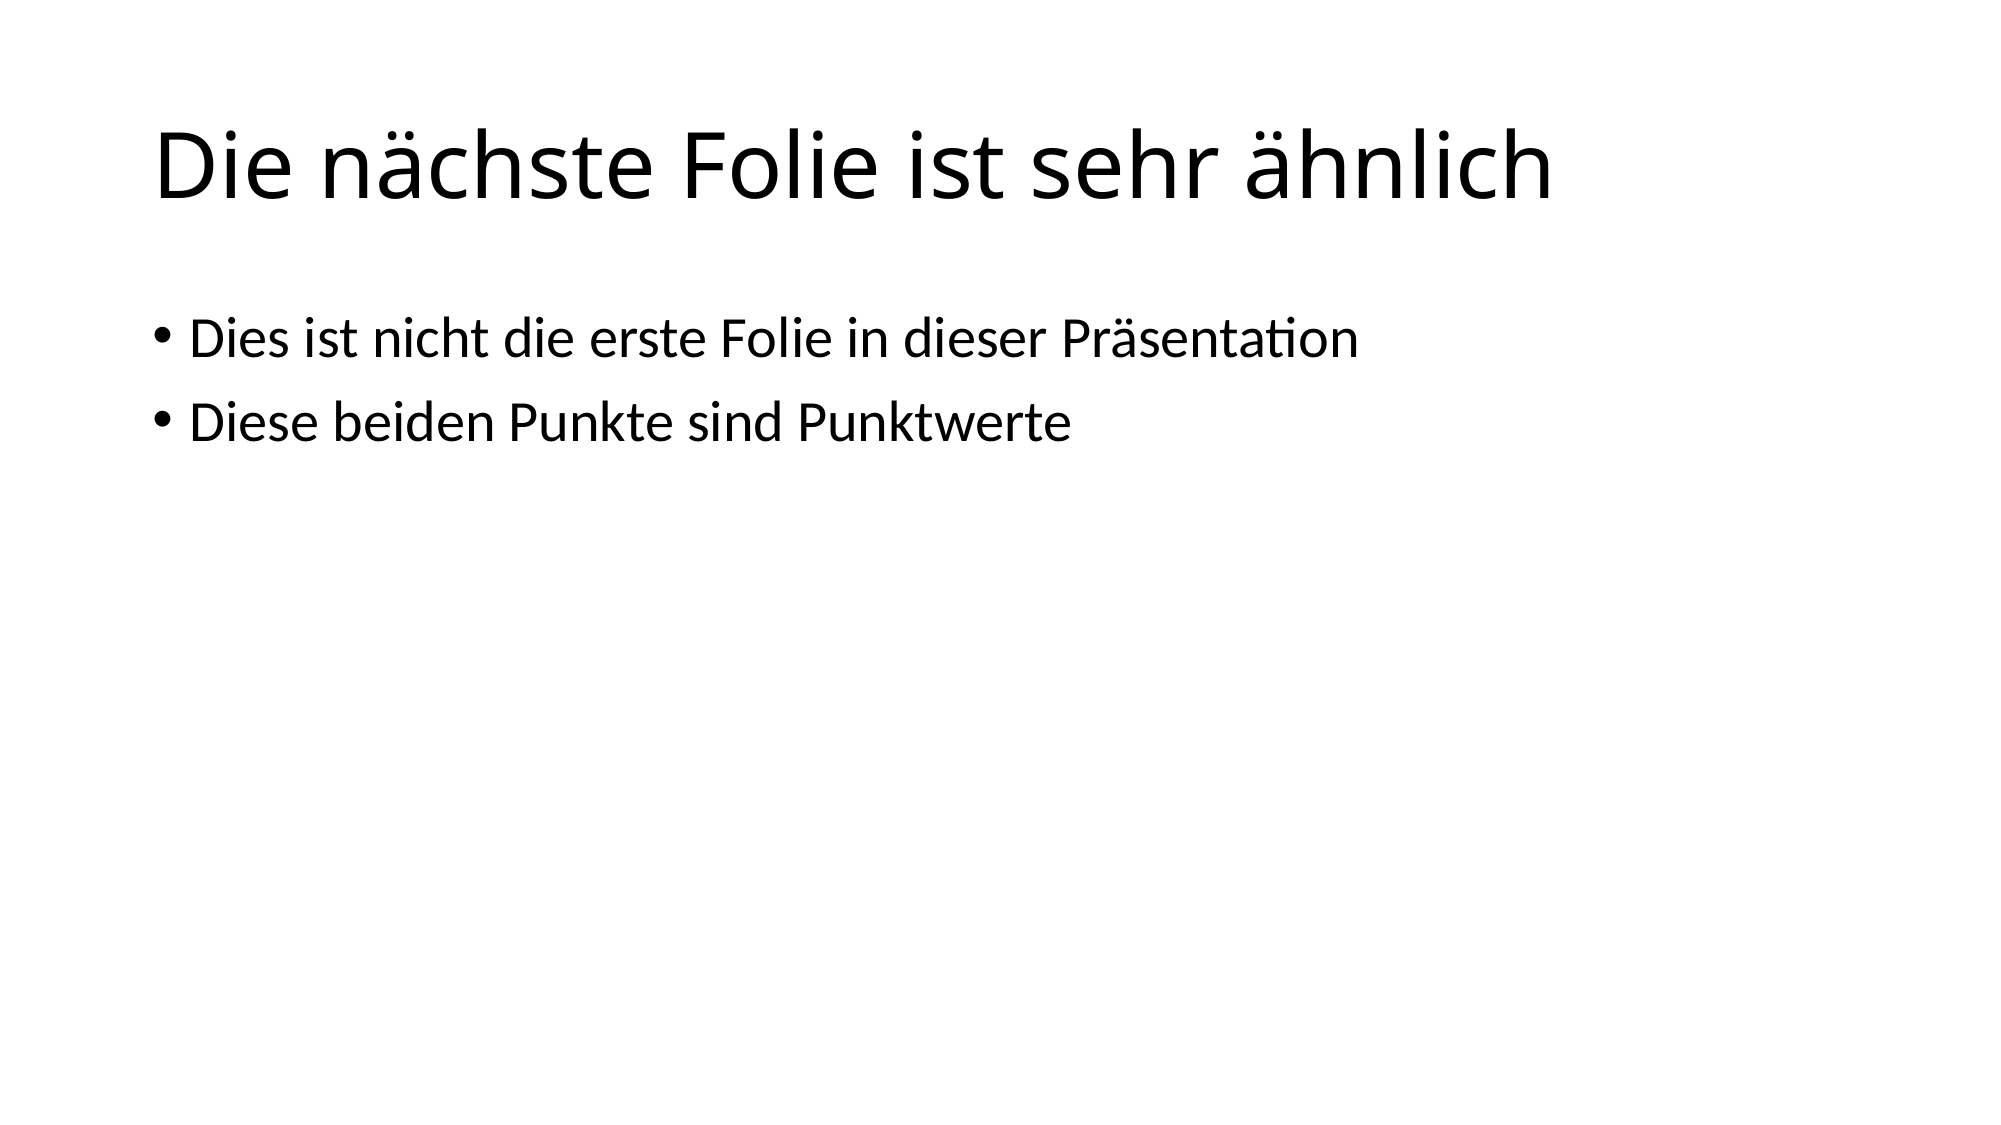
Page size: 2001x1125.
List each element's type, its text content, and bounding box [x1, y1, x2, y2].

list Dies ist nicht die erste Folie in dieser Präsentation Diese beiden Punkte sind Punktwerte [137, 299, 1863, 1014]
title Die nächste Folie ist sehr ähnlich [137, 59, 1863, 278]
